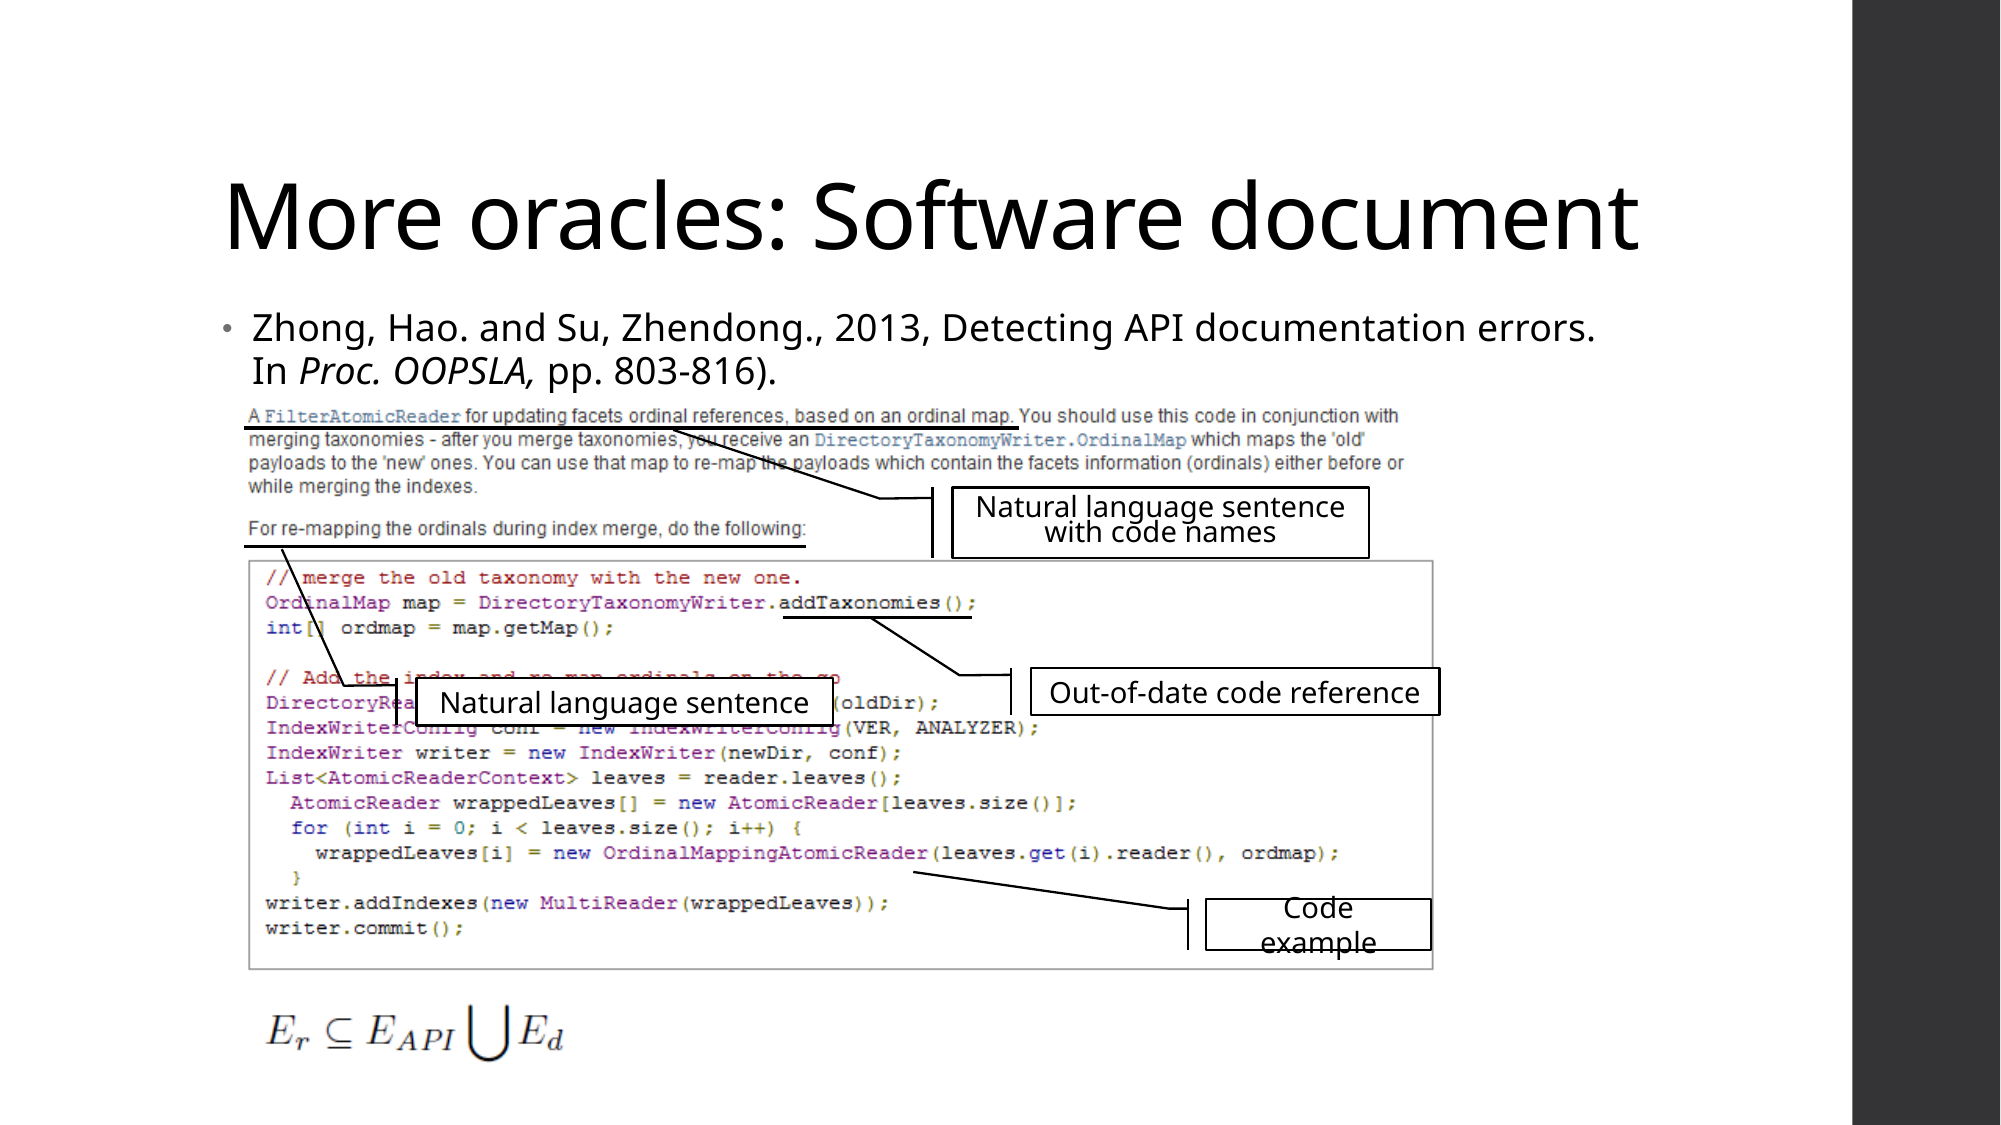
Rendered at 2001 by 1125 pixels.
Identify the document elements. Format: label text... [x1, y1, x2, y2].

list Zhong, Hao. and Su, Zhendong., 2013, Detecting API documentation errors. In Proc. OOPSLA, pp. 803-816). [206, 299, 1617, 1014]
picture [243, 404, 1440, 979]
picture [260, 994, 600, 1082]
title More oracles: Software document [206, 60, 1797, 278]
